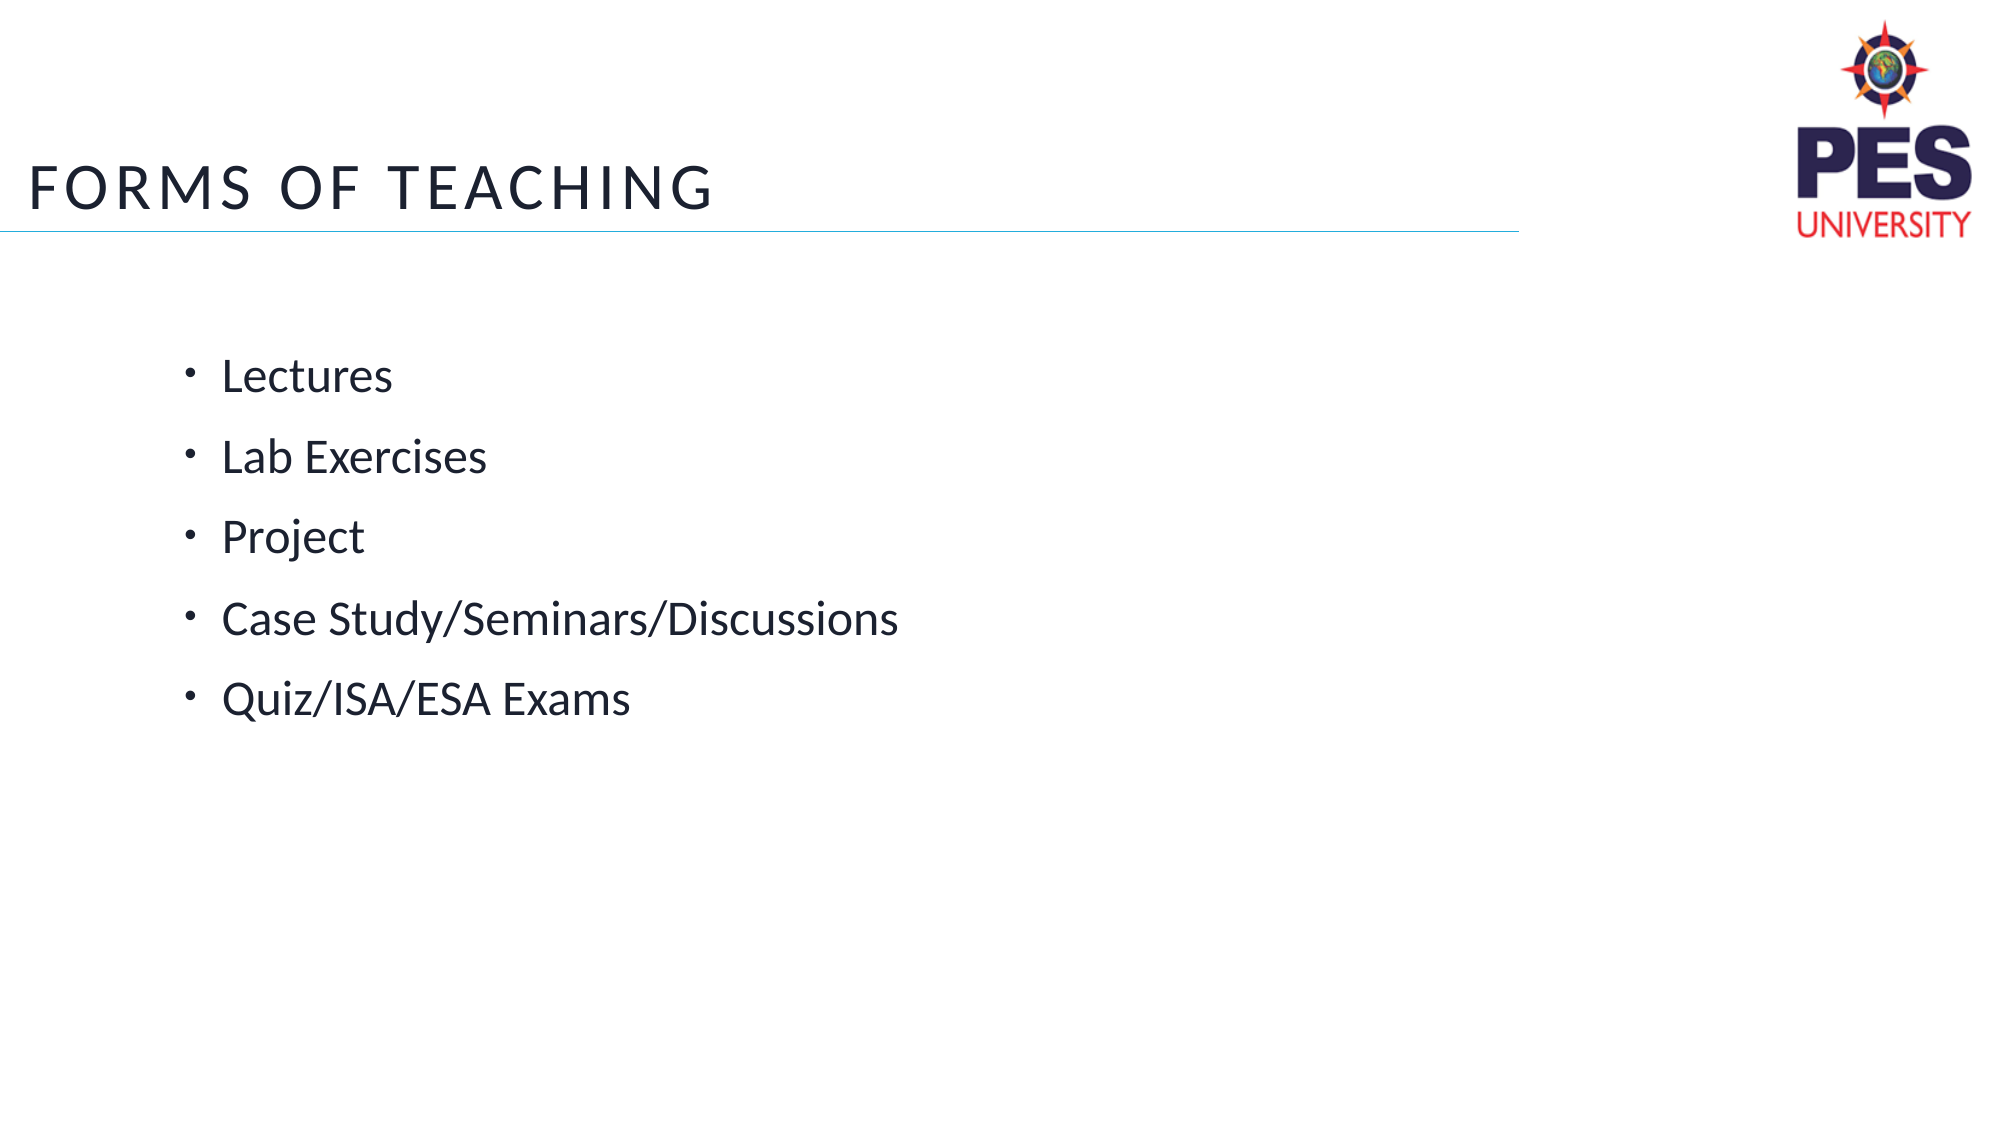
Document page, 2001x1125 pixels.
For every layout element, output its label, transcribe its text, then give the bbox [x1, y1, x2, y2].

picture [1787, 10, 1979, 250]
title Forms of Teaching [13, 149, 1570, 232]
list Lectures Lab Exercises Project Case Study/Seminars/Discussions Quiz/ISA/ESA Exams [169, 334, 1598, 951]
